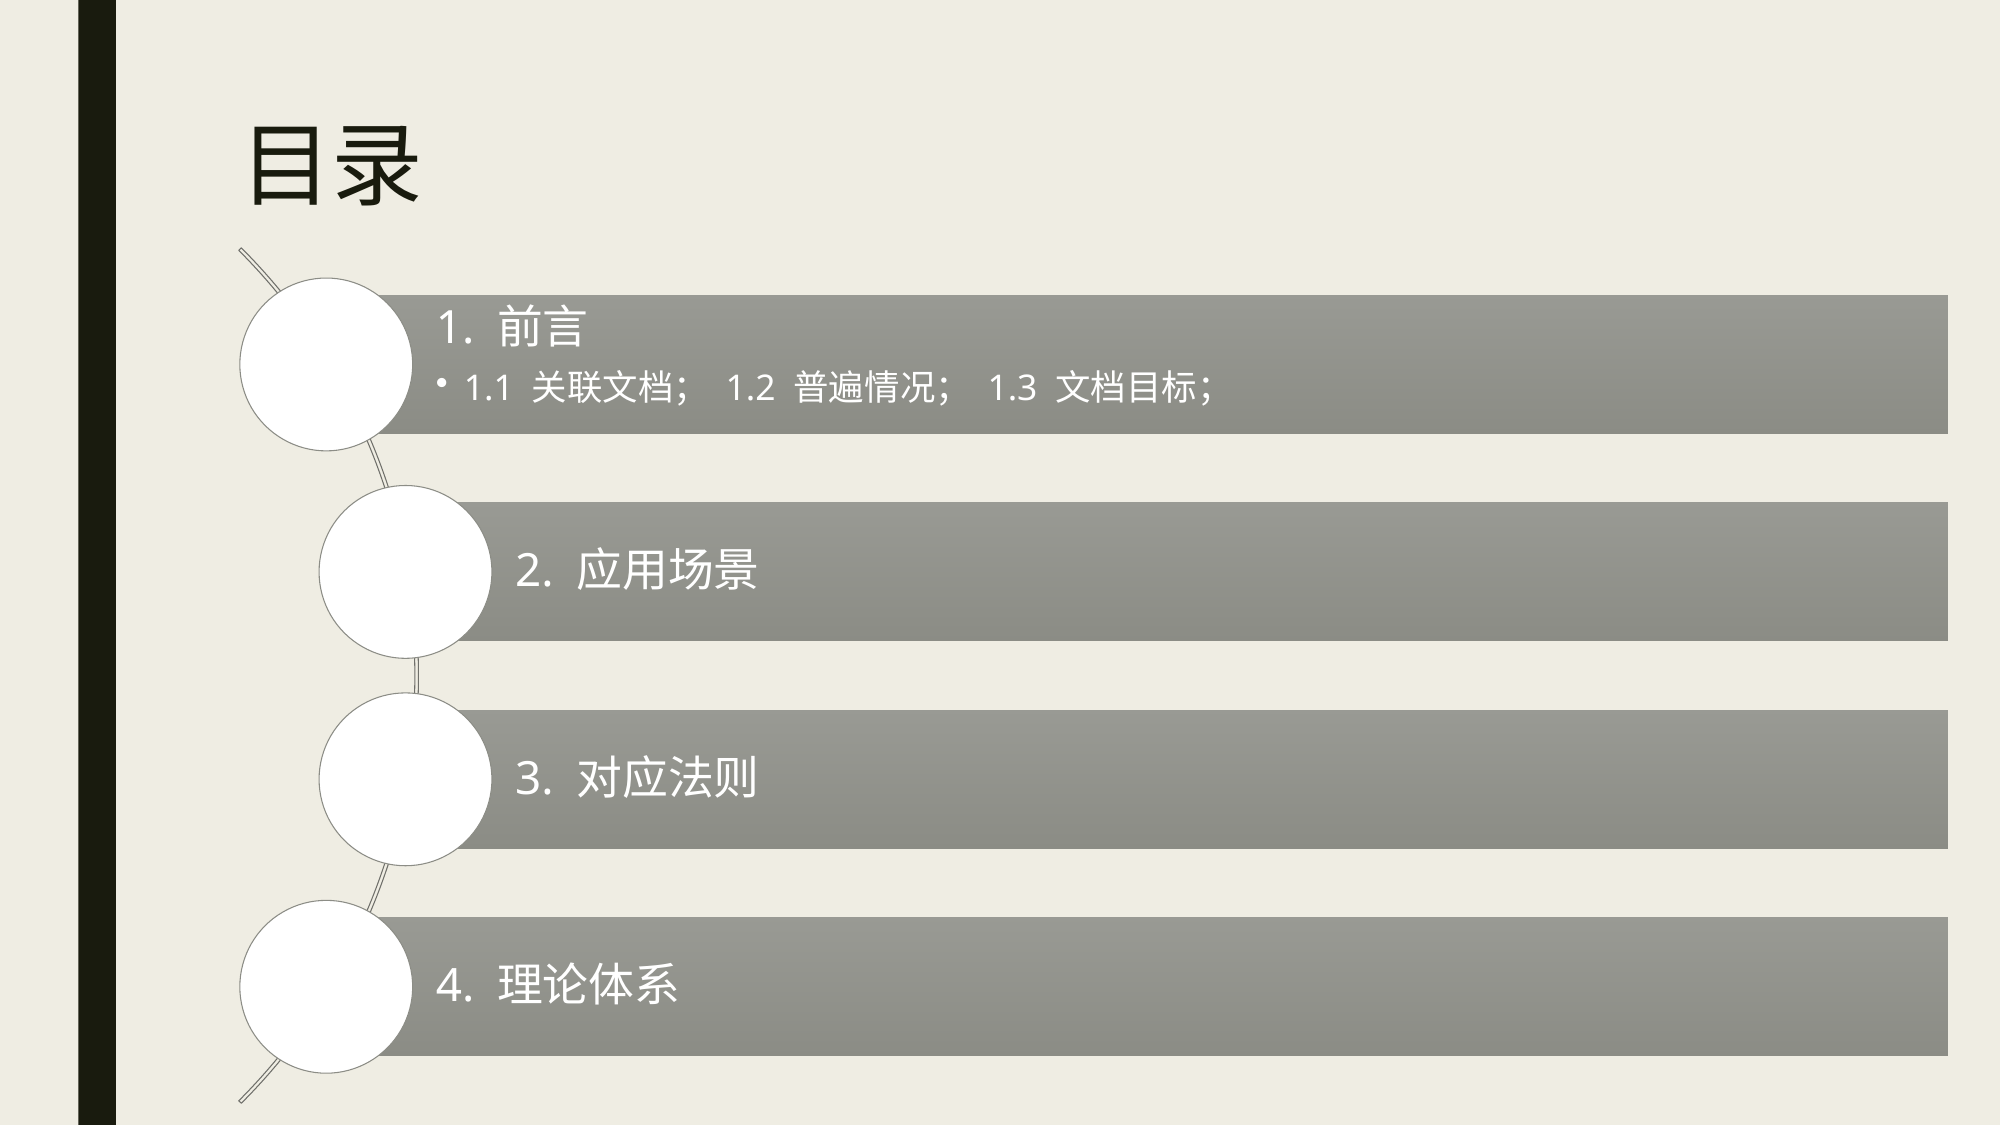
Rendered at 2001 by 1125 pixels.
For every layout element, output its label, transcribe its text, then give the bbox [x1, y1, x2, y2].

title 目录 [225, 112, 1800, 226]
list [224, 226, 1961, 1125]
